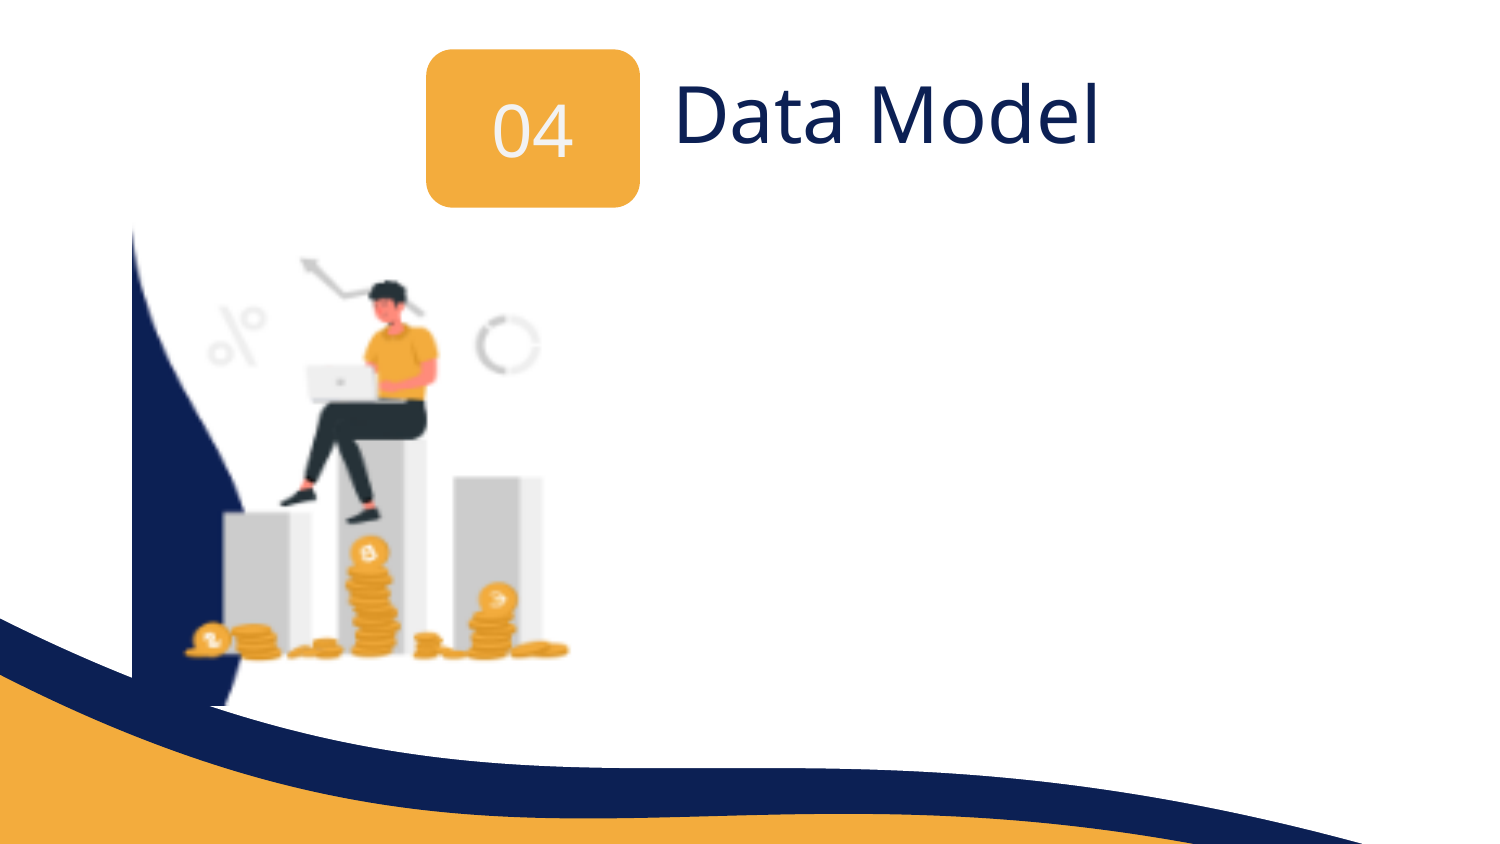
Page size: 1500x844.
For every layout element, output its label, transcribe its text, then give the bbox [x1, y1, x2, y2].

picture [132, 200, 620, 706]
title Data Model [657, 49, 1280, 360]
text_box 04 [426, 49, 640, 206]
